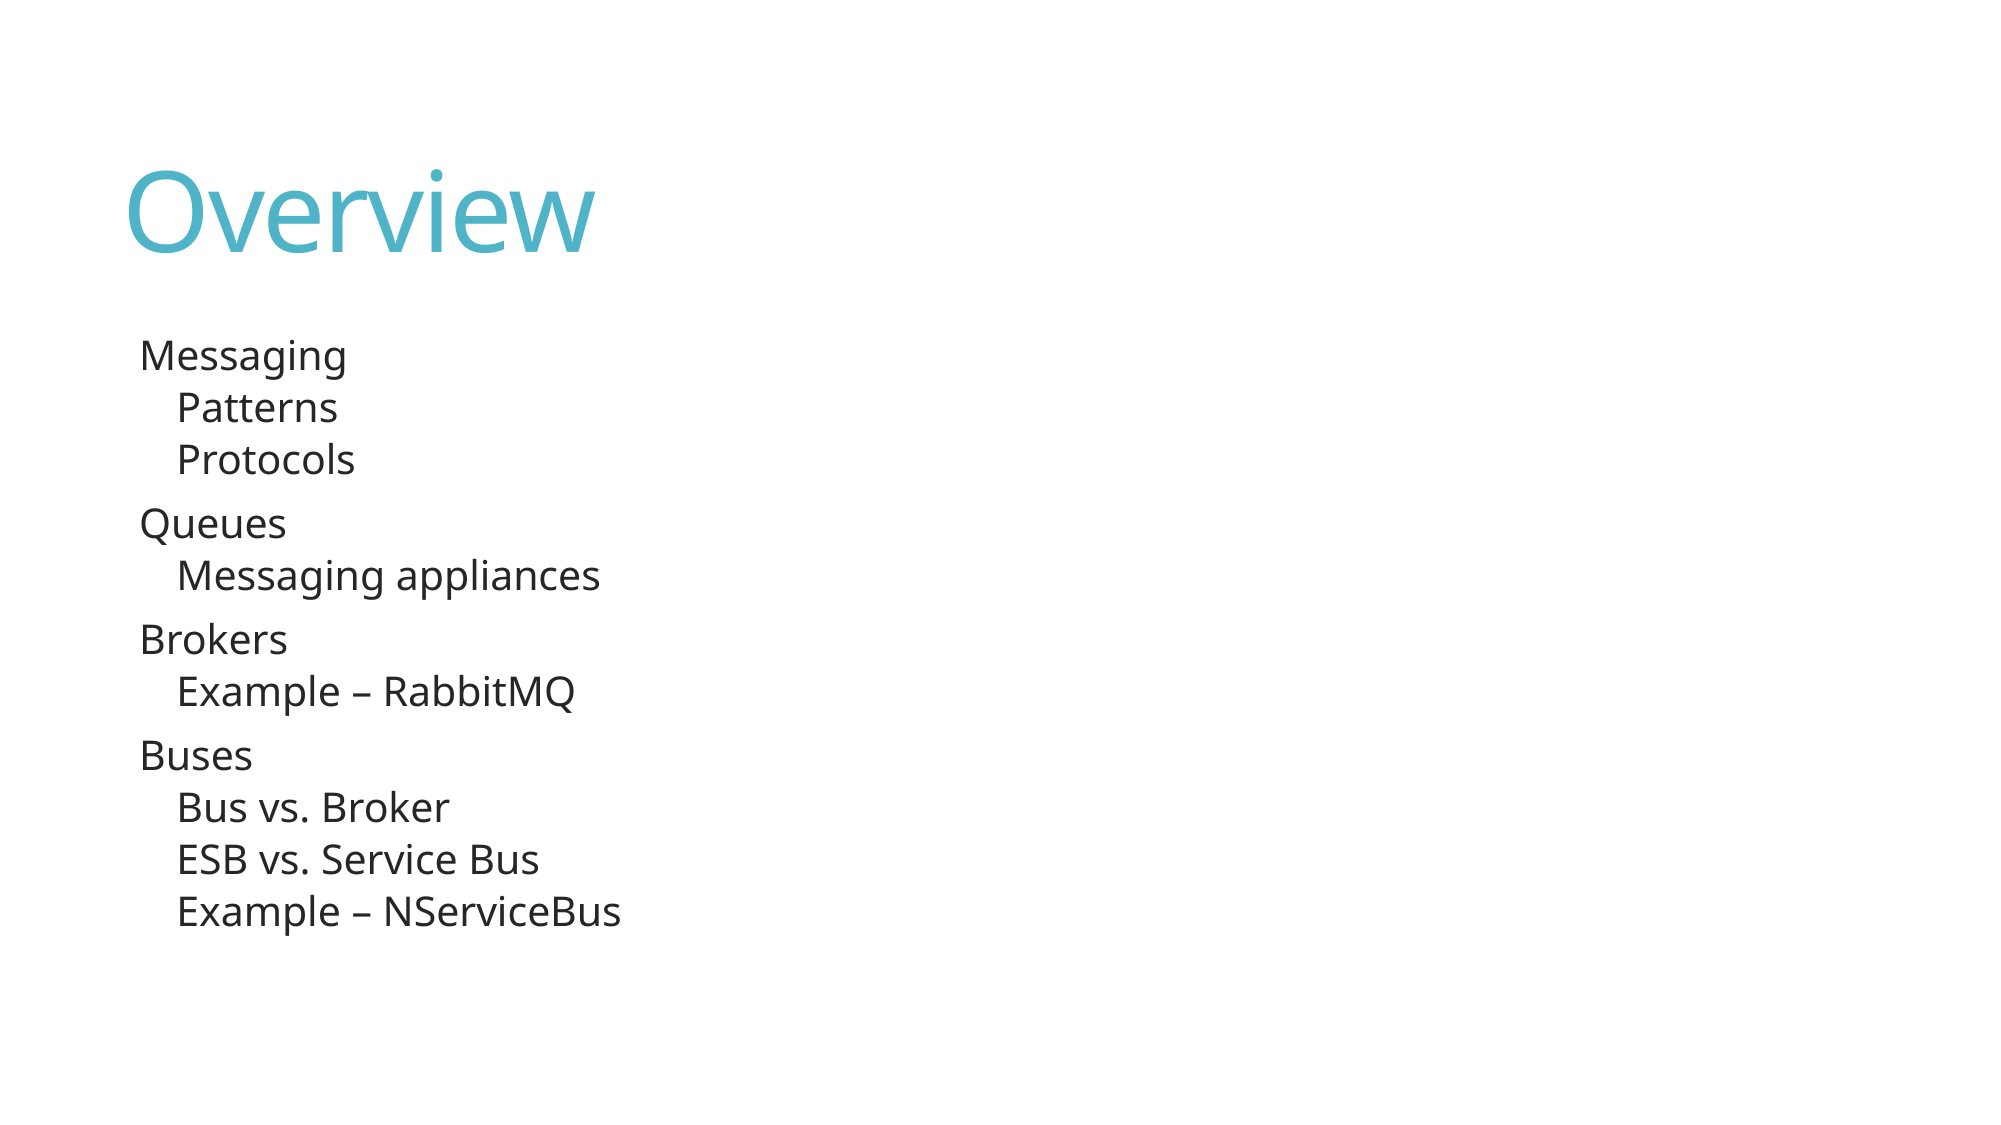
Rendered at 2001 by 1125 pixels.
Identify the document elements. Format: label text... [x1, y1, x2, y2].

list Messaging Patterns Protocols Queues Messaging appliances Brokers Example – RabbitMQ Buses Bus vs. Broker ESB vs. Service Bus Example – NServiceBus [111, 329, 1876, 948]
title Overview [107, 81, 1875, 354]
